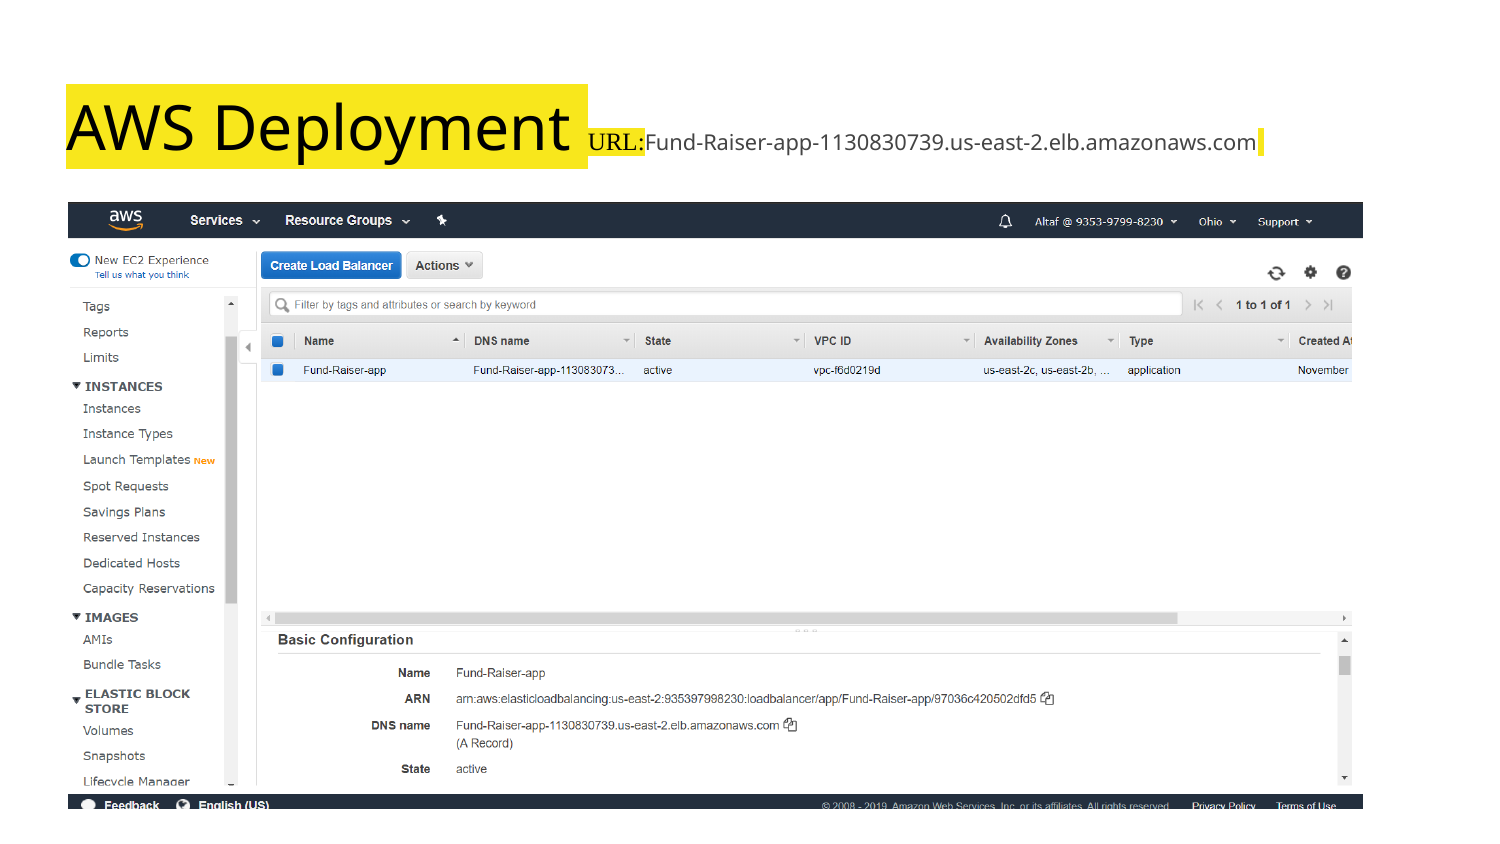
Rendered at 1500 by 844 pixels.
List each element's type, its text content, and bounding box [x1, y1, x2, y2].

picture [67, 202, 1364, 809]
title AWS Deployment URL:Fund-Raiser-app-1130830739.us-east-2.elb.amazonaws.com [51, 72, 1449, 167]
